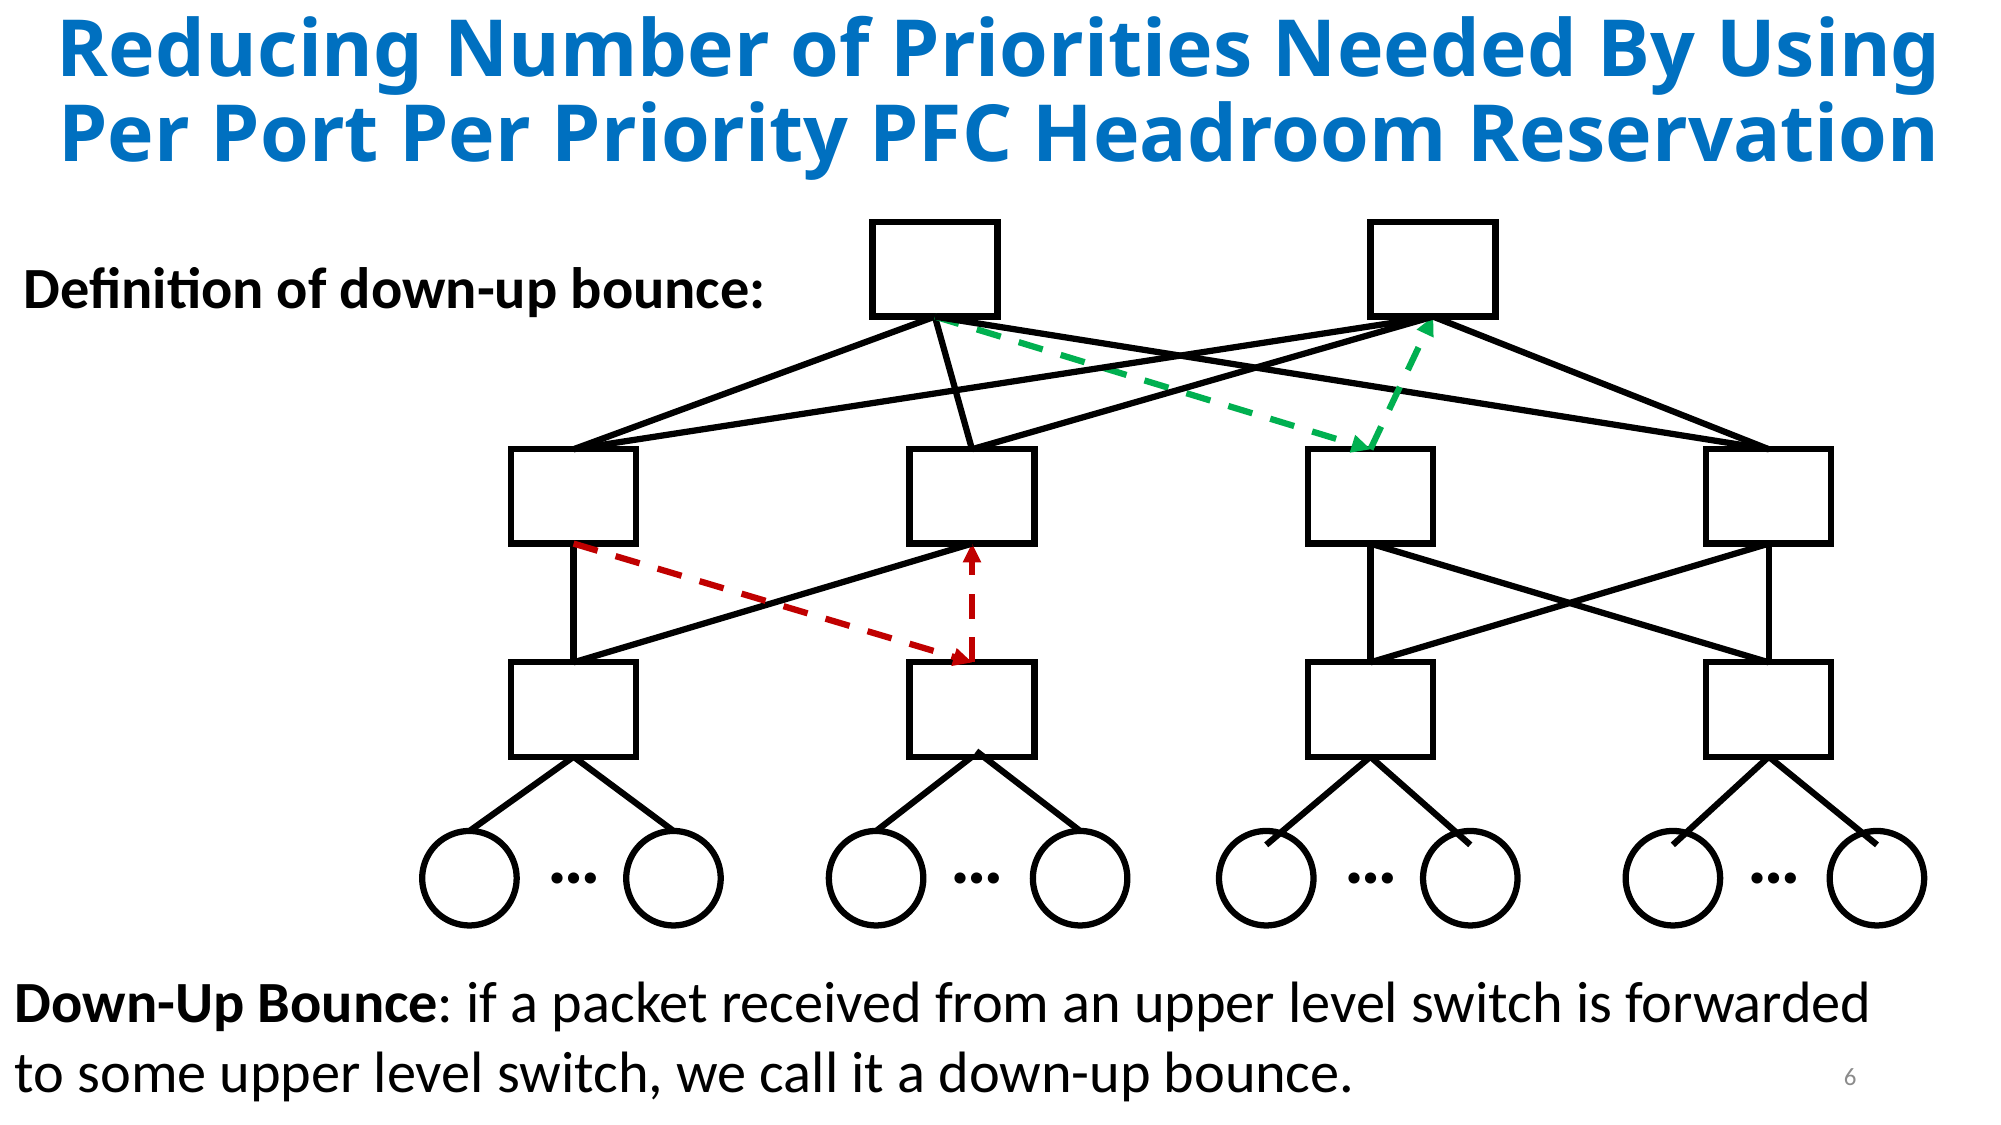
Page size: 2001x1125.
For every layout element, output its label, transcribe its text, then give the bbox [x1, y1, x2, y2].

text_box … [1329, 845, 1413, 906]
text_box [1624, 829, 1722, 927]
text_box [1370, 756, 1471, 845]
text_box … [935, 800, 1019, 906]
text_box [1768, 756, 1877, 845]
text_box [1828, 829, 1926, 927]
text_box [573, 756, 674, 831]
text_box Down-Up Bounce: if a packet received from an upper level switch is forwarded to some upper level switch, we call it a down-up bounce. [0, 956, 1925, 1112]
text_box [1307, 450, 1434, 545]
text_box Definition of down-up bounce: [9, 243, 781, 328]
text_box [1370, 543, 1769, 663]
text_box [1031, 829, 1129, 927]
text_box [1307, 661, 1434, 756]
text_box [1705, 448, 1832, 545]
text_box [510, 448, 637, 545]
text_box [573, 316, 971, 450]
text_box [908, 450, 1036, 545]
text_box [908, 661, 1036, 758]
text_box [421, 829, 518, 927]
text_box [469, 756, 573, 831]
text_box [971, 316, 1433, 450]
text_box … [1732, 845, 1816, 906]
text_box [976, 751, 1081, 831]
text_box [510, 661, 637, 756]
text_box [827, 829, 925, 927]
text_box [1672, 756, 1768, 845]
text_box [625, 829, 722, 927]
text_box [573, 543, 972, 663]
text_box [1433, 316, 1769, 450]
text_box [871, 221, 998, 316]
text_box [1705, 661, 1832, 756]
text_box [1217, 829, 1315, 927]
text_box [1422, 829, 1519, 927]
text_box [876, 756, 972, 831]
text_box … [532, 831, 616, 906]
text_box [1370, 221, 1497, 316]
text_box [1266, 756, 1370, 845]
text_box Reducing Number of Priorities Needed By Using Per Port Per Priority PFC Headroom Reservation [31, 0, 1969, 187]
